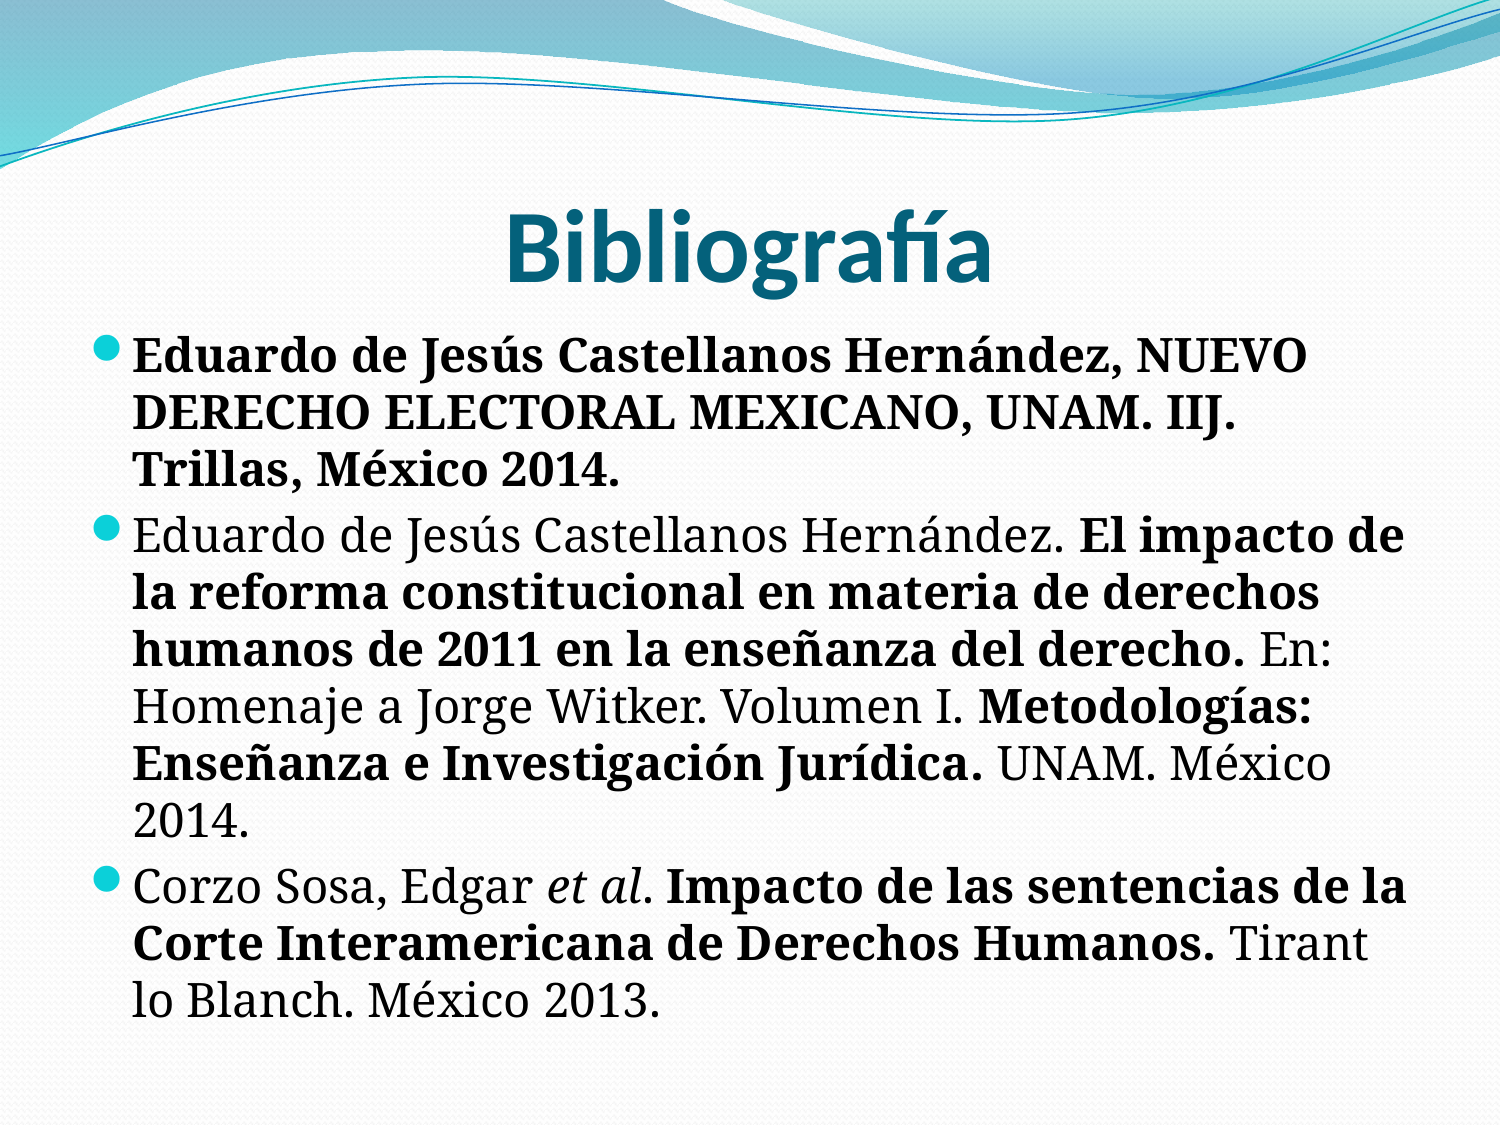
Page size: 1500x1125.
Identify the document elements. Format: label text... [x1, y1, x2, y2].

title Bibliografía [75, 115, 1425, 303]
list Eduardo de Jesús Castellanos Hernández, NUEVO DERECHO ELECTORAL MEXICANO, UNAM. IIJ. Trillas, México 2014. Eduardo de Jesús Castellanos Hernández. El impacto de la reforma constitucional en materia de derechos humanos de 2011 en la enseñanza del derecho. En: Homenaje a Jorge Witker. Volumen I. Metodologías: Enseñanza e Investigación Jurídica. UNAM. México 2014. Corzo Sosa, Edgar et al. Impacto de las sentencias de la Corte Interamericana de Derechos Humanos. Tirant lo Blanch. México 2013. [75, 317, 1425, 1038]
